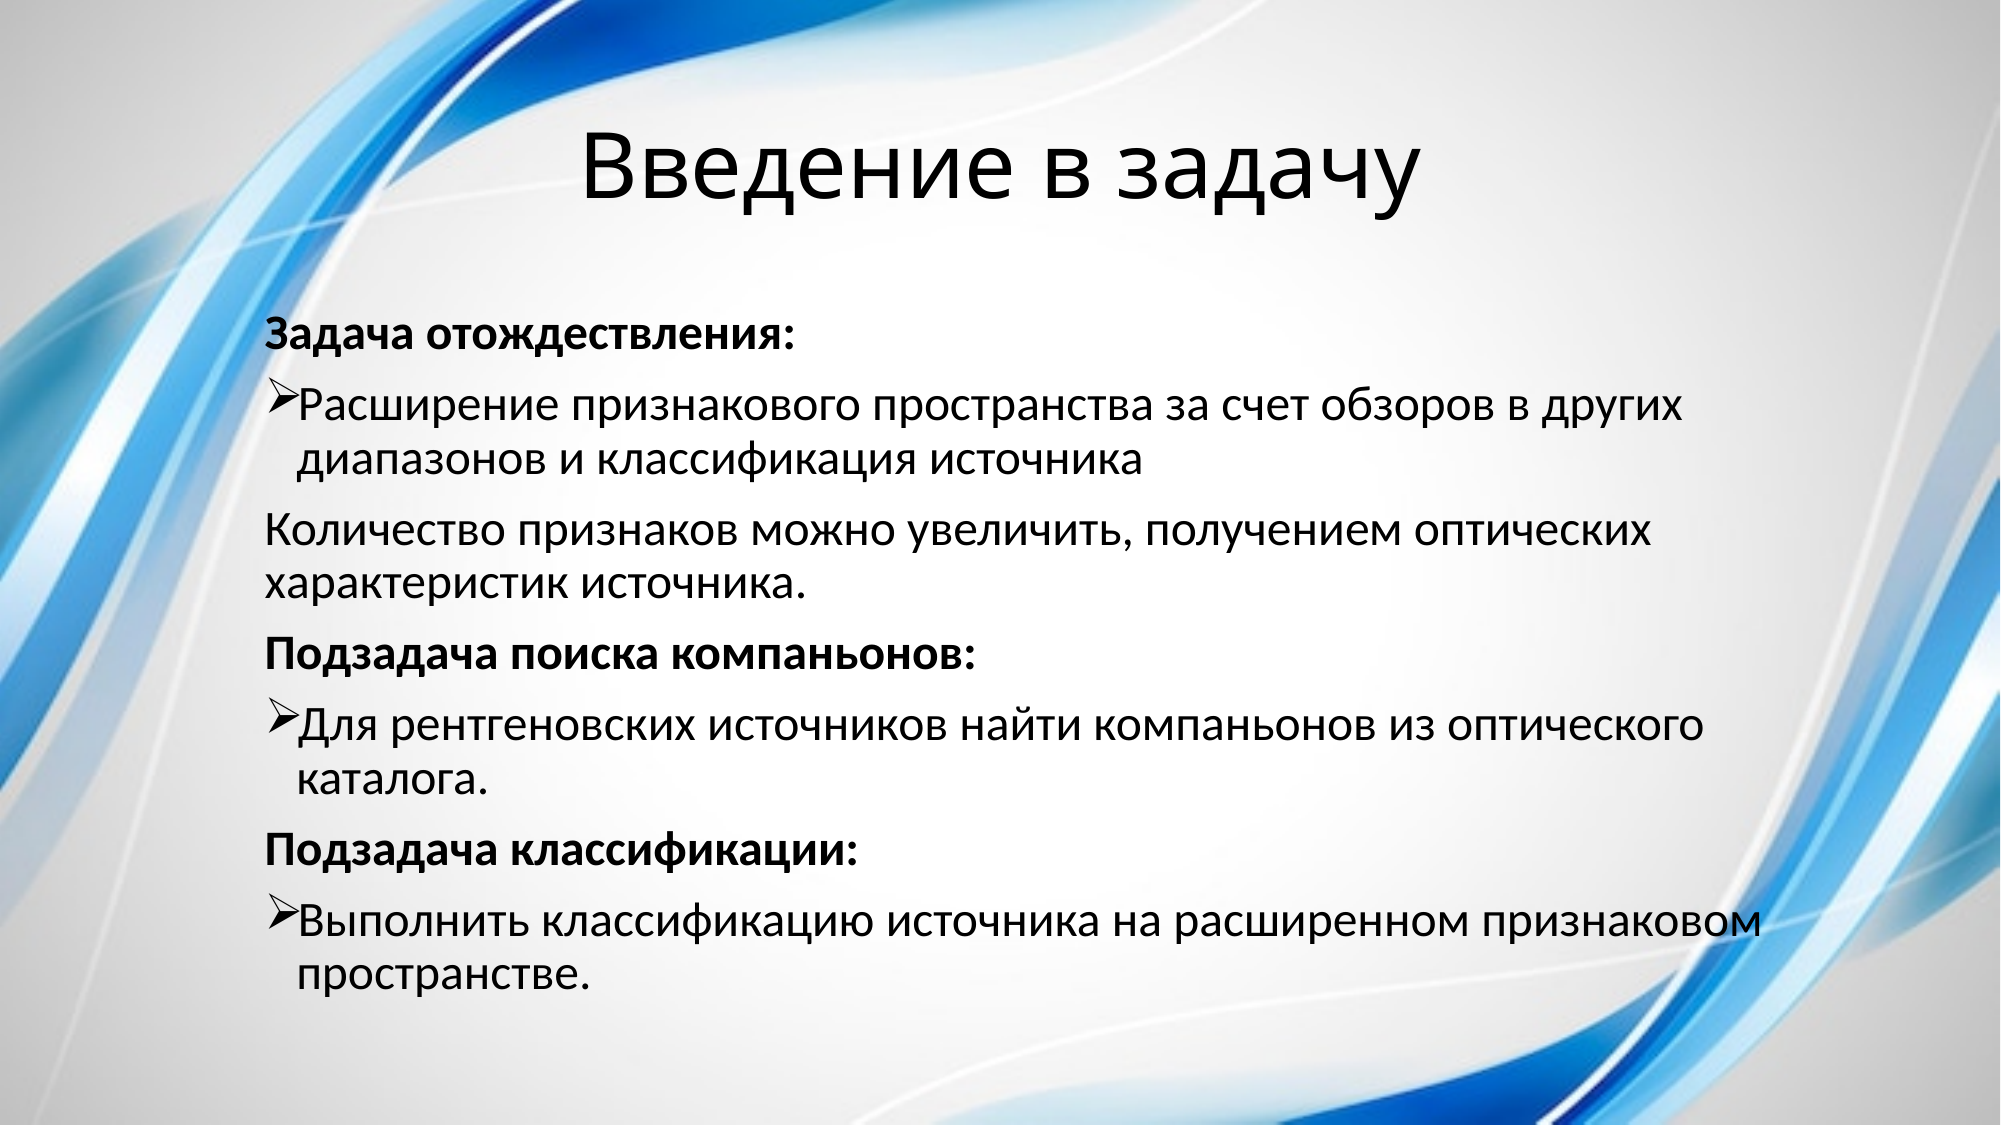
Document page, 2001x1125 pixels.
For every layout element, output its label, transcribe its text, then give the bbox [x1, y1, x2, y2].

title Введение в задачу [137, 59, 1863, 278]
list Задача отождествления: Расширение признакового пространства за счет обзоров в других диапазонов и классификация источника Количество признаков можно увеличить, получением оптических характеристик источника. Подзадача поиска компаньонов: Для рентгеновских источников найти компаньонов из оптического каталога. Подзадача классификации: Выполнить классификацию источника на расширенном признаковом пространстве. [249, 299, 1863, 1014]
picture [0, 0, 2001, 1125]
